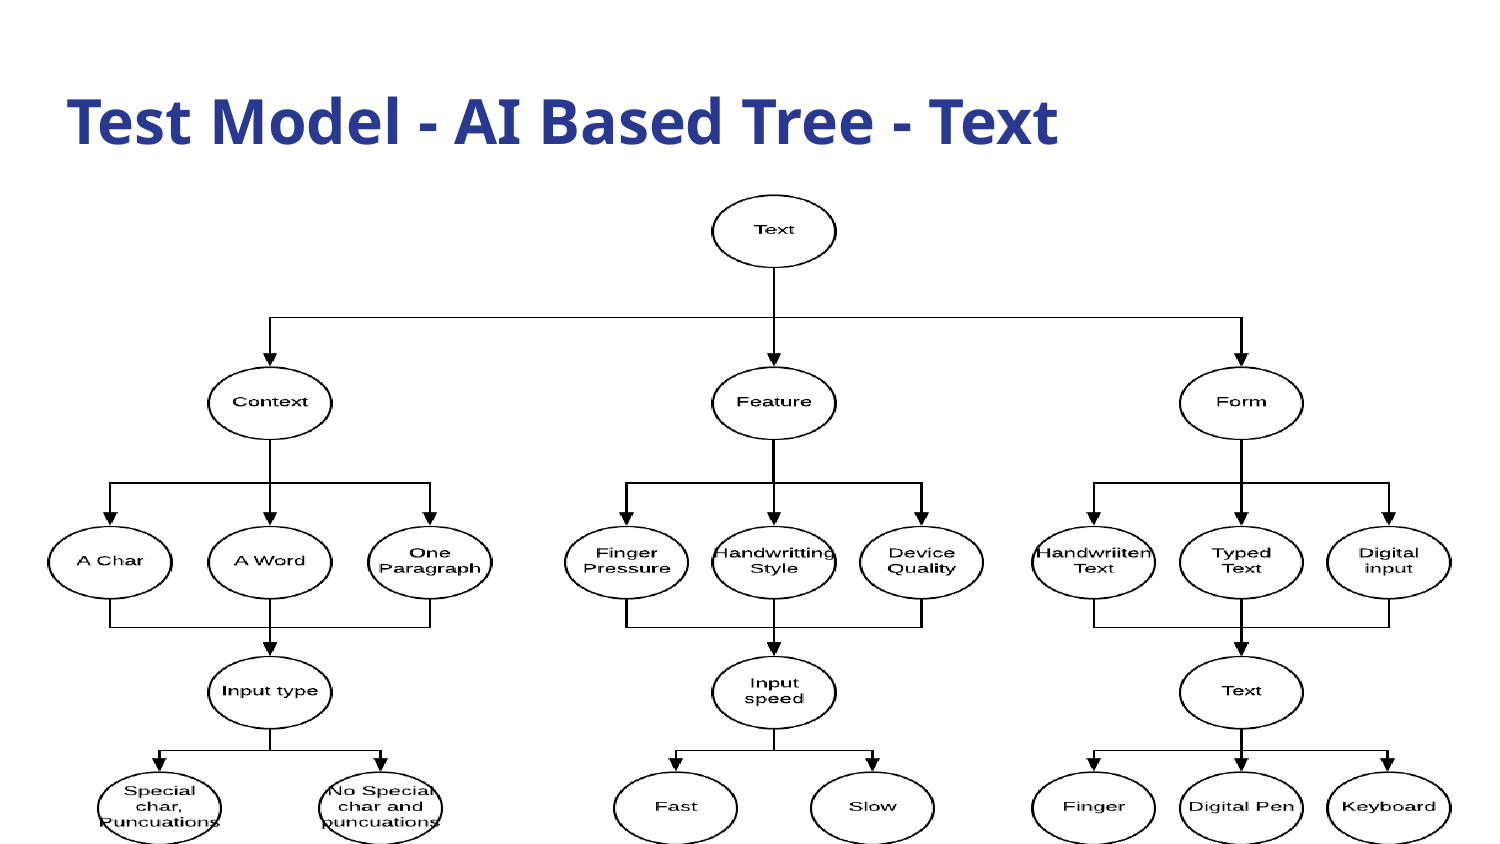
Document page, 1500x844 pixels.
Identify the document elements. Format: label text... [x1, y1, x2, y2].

title Test Model - AI Based Tree - Text [51, 67, 1449, 165]
picture [0, 166, 1500, 844]
